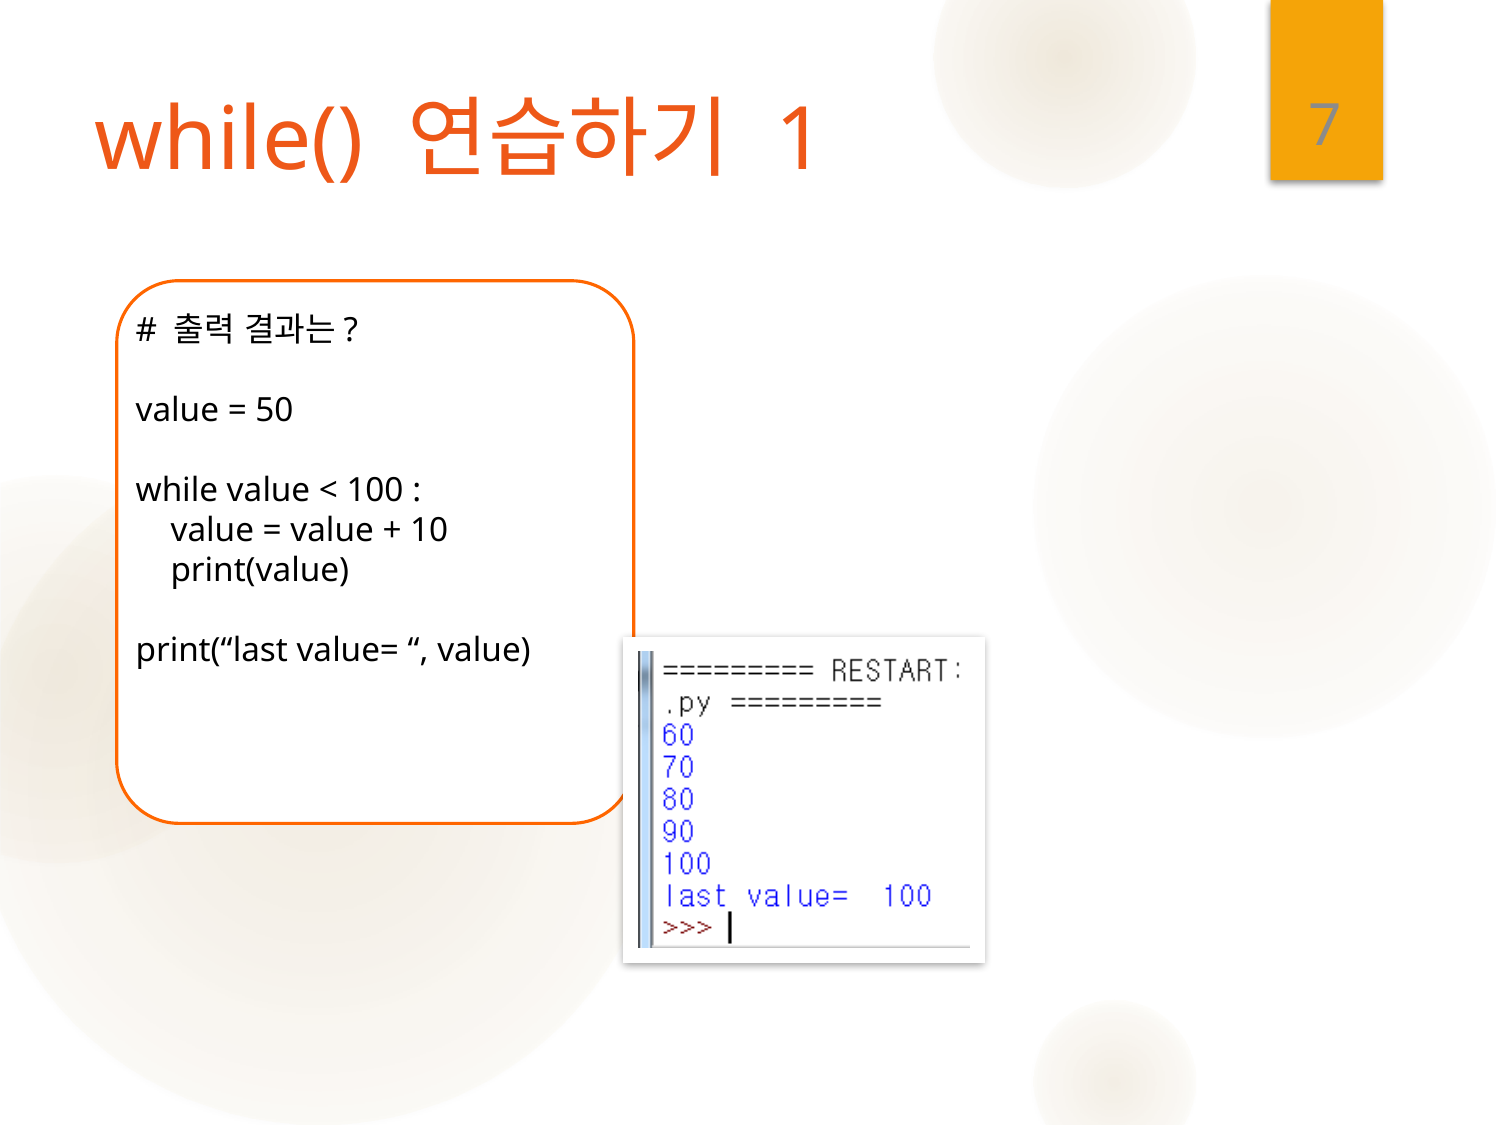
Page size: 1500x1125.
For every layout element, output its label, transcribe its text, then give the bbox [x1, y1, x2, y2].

picture [637, 651, 971, 949]
title while() 연습하기 1 [79, 74, 1237, 304]
text_box [132, 280, 618, 301]
slide_number 7 [1273, 48, 1378, 175]
text_box # 출력 결과는? value = 50 while value < 100 : value = value + 10 print(value) print(“last value= “, value) [120, 301, 634, 676]
text_box [116, 323, 618, 824]
